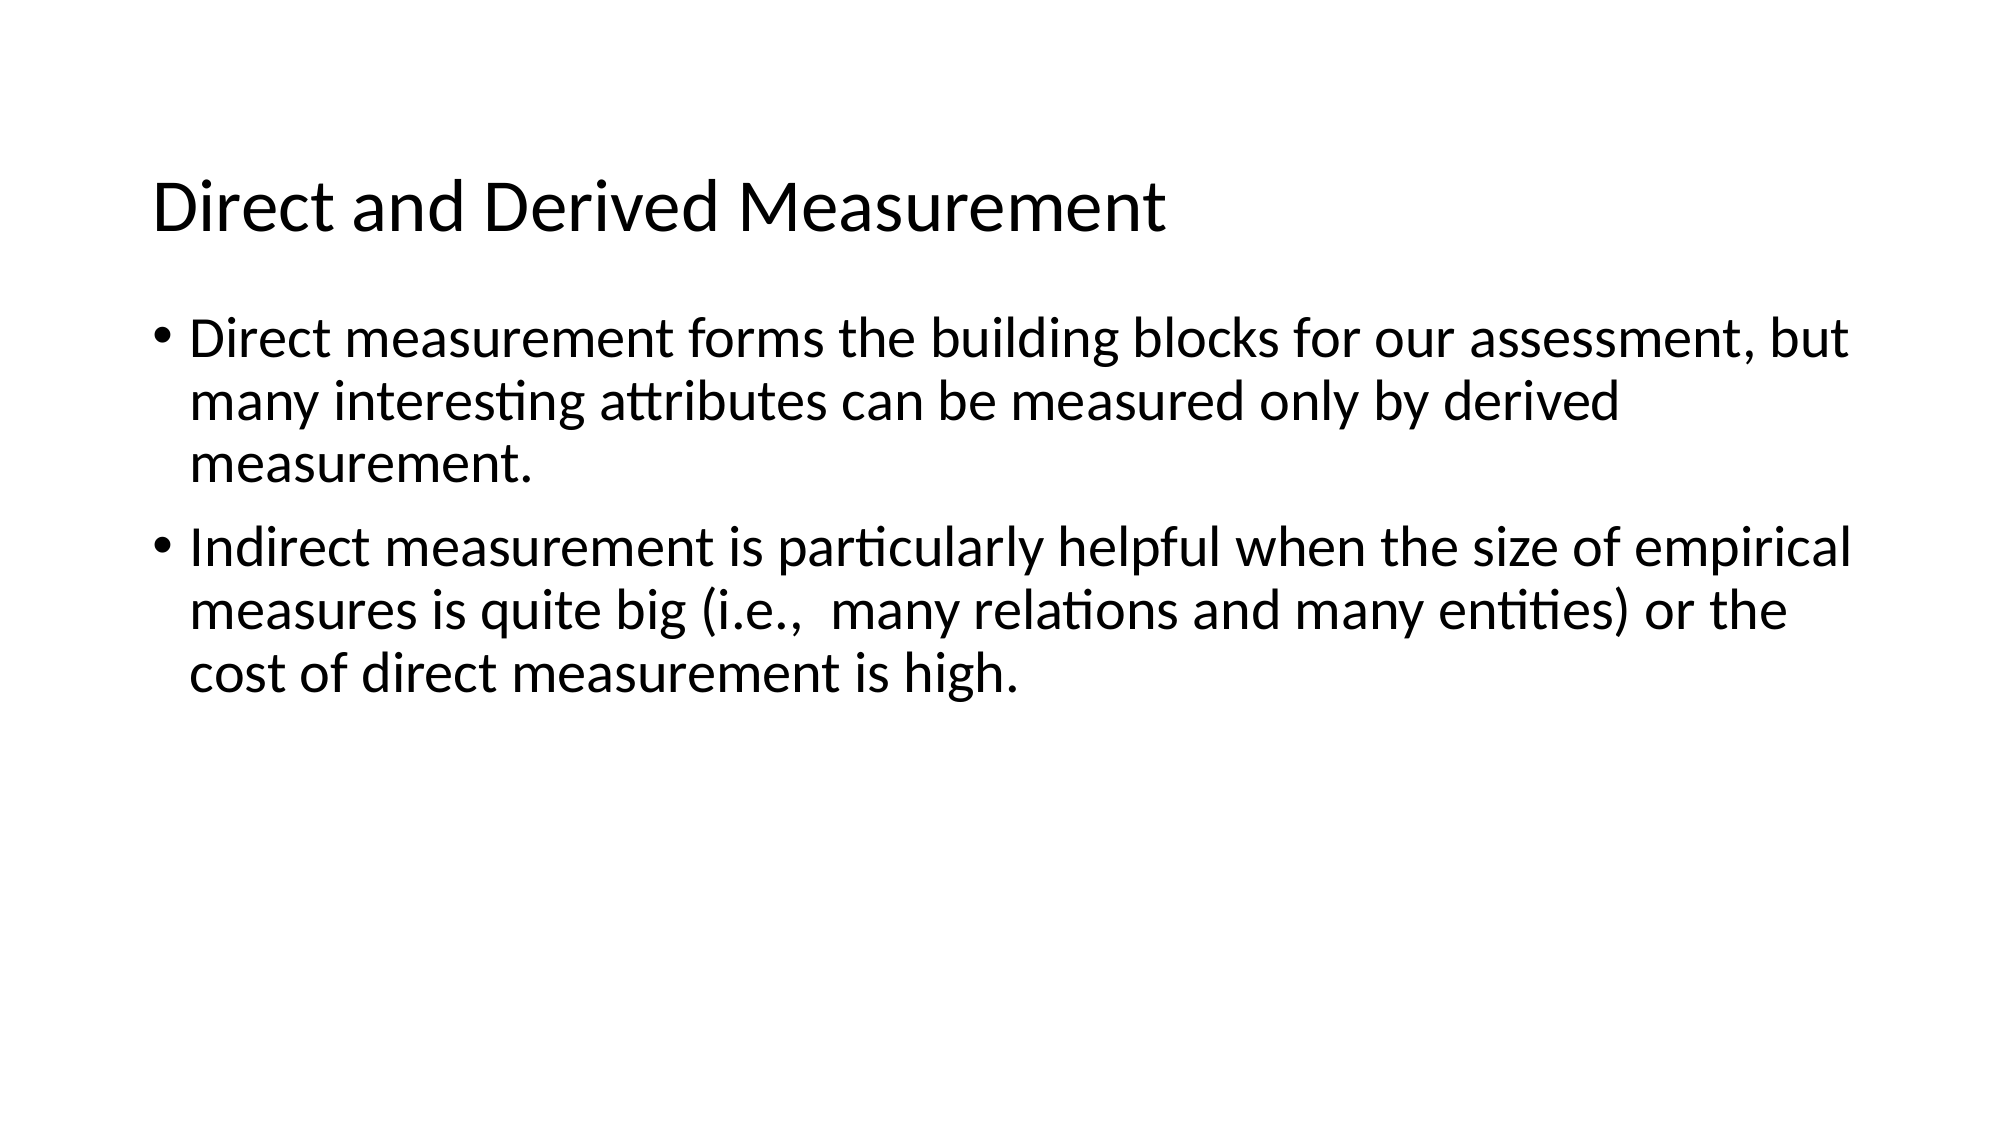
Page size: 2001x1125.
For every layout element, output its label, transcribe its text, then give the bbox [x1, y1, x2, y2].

list Direct measurement forms the building blocks for our assessment, but many interesting attributes can be measured only by derived measurement. Indirect measurement is particularly helpful when the size of empirical measures is quite big (i.e., many relations and many entities) or the cost of direct measurement is high. [137, 299, 1875, 1063]
title Direct and Derived Measurement [137, 136, 1863, 278]
